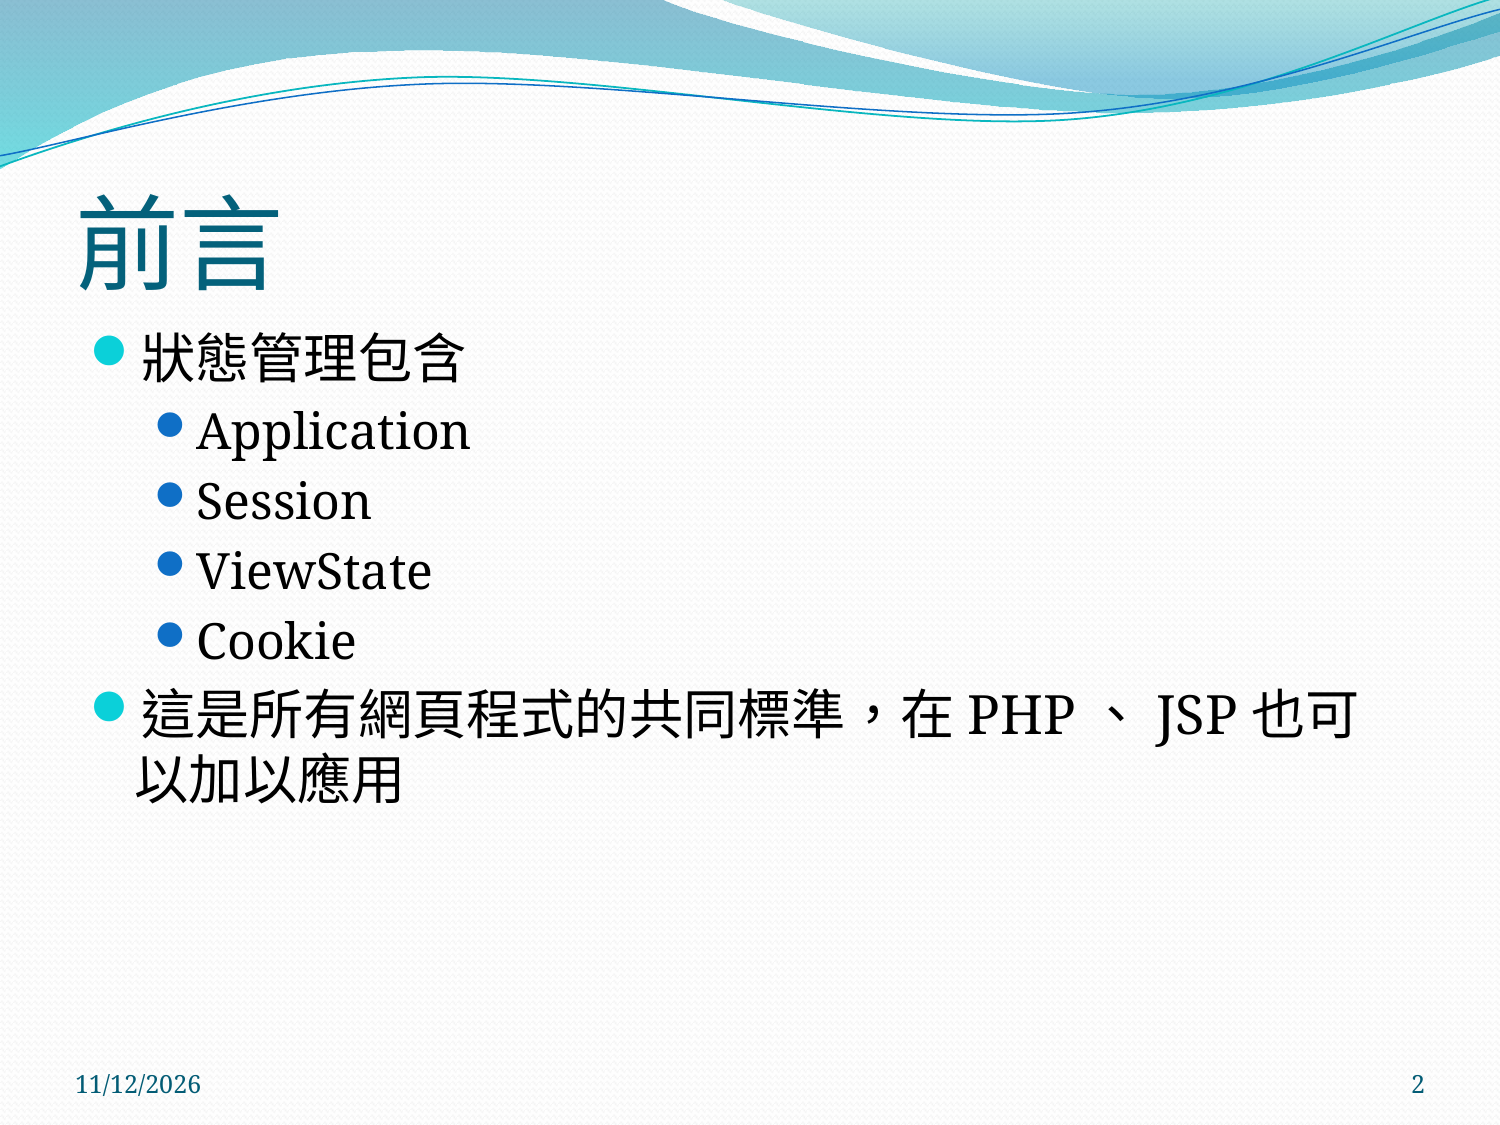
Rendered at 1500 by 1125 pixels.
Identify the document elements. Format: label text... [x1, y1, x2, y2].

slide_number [75, 1042, 425, 1103]
title 前言 [75, 115, 1425, 303]
slide_number 2 [1299, 1042, 1425, 1103]
list 狀態管理包含 Application Session ViewState Cookie 這是所有網頁程式的共同標準，在PHP、JSP也可以加以應用 [75, 317, 1425, 1038]
